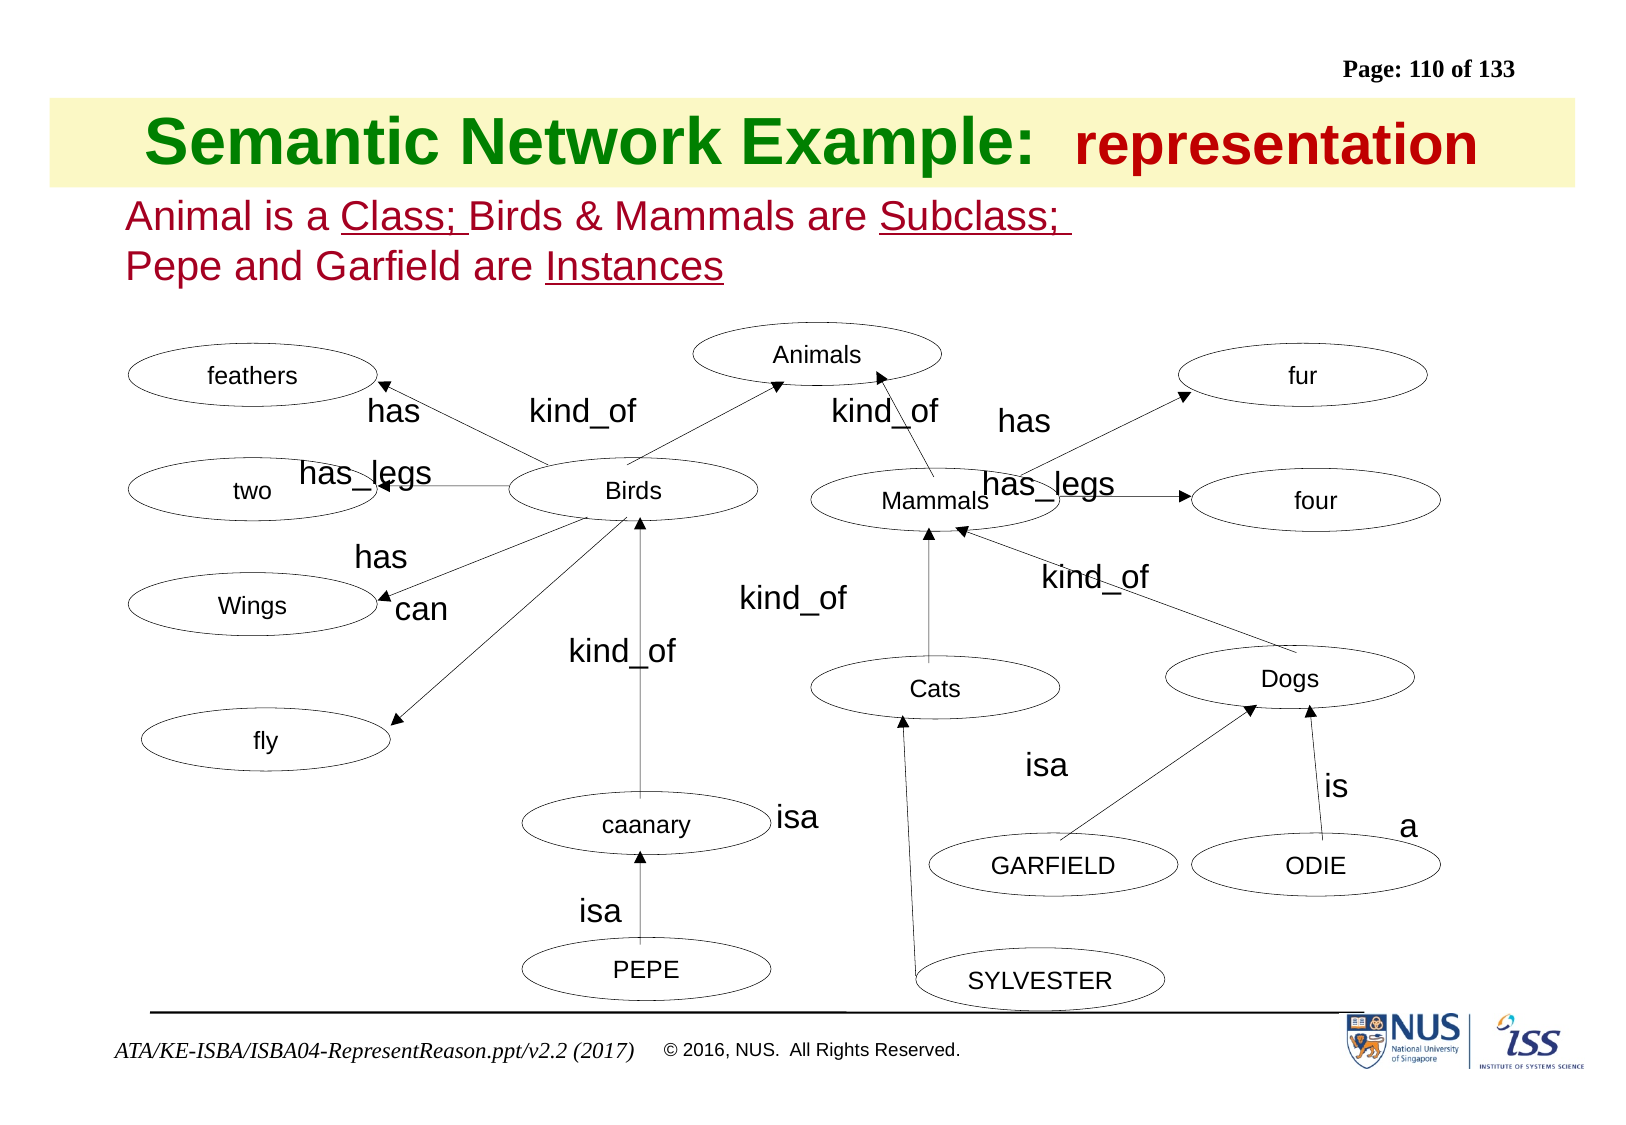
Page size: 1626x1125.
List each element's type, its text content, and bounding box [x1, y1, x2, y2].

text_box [127, 329, 1441, 1012]
title Semantic Network Example: representation [49, 97, 1576, 188]
picture [1339, 1013, 1585, 1069]
text_box Animal is a Class; Birds & Mammals are Subclass; Pepe and Garfield are Instances [110, 181, 1560, 296]
